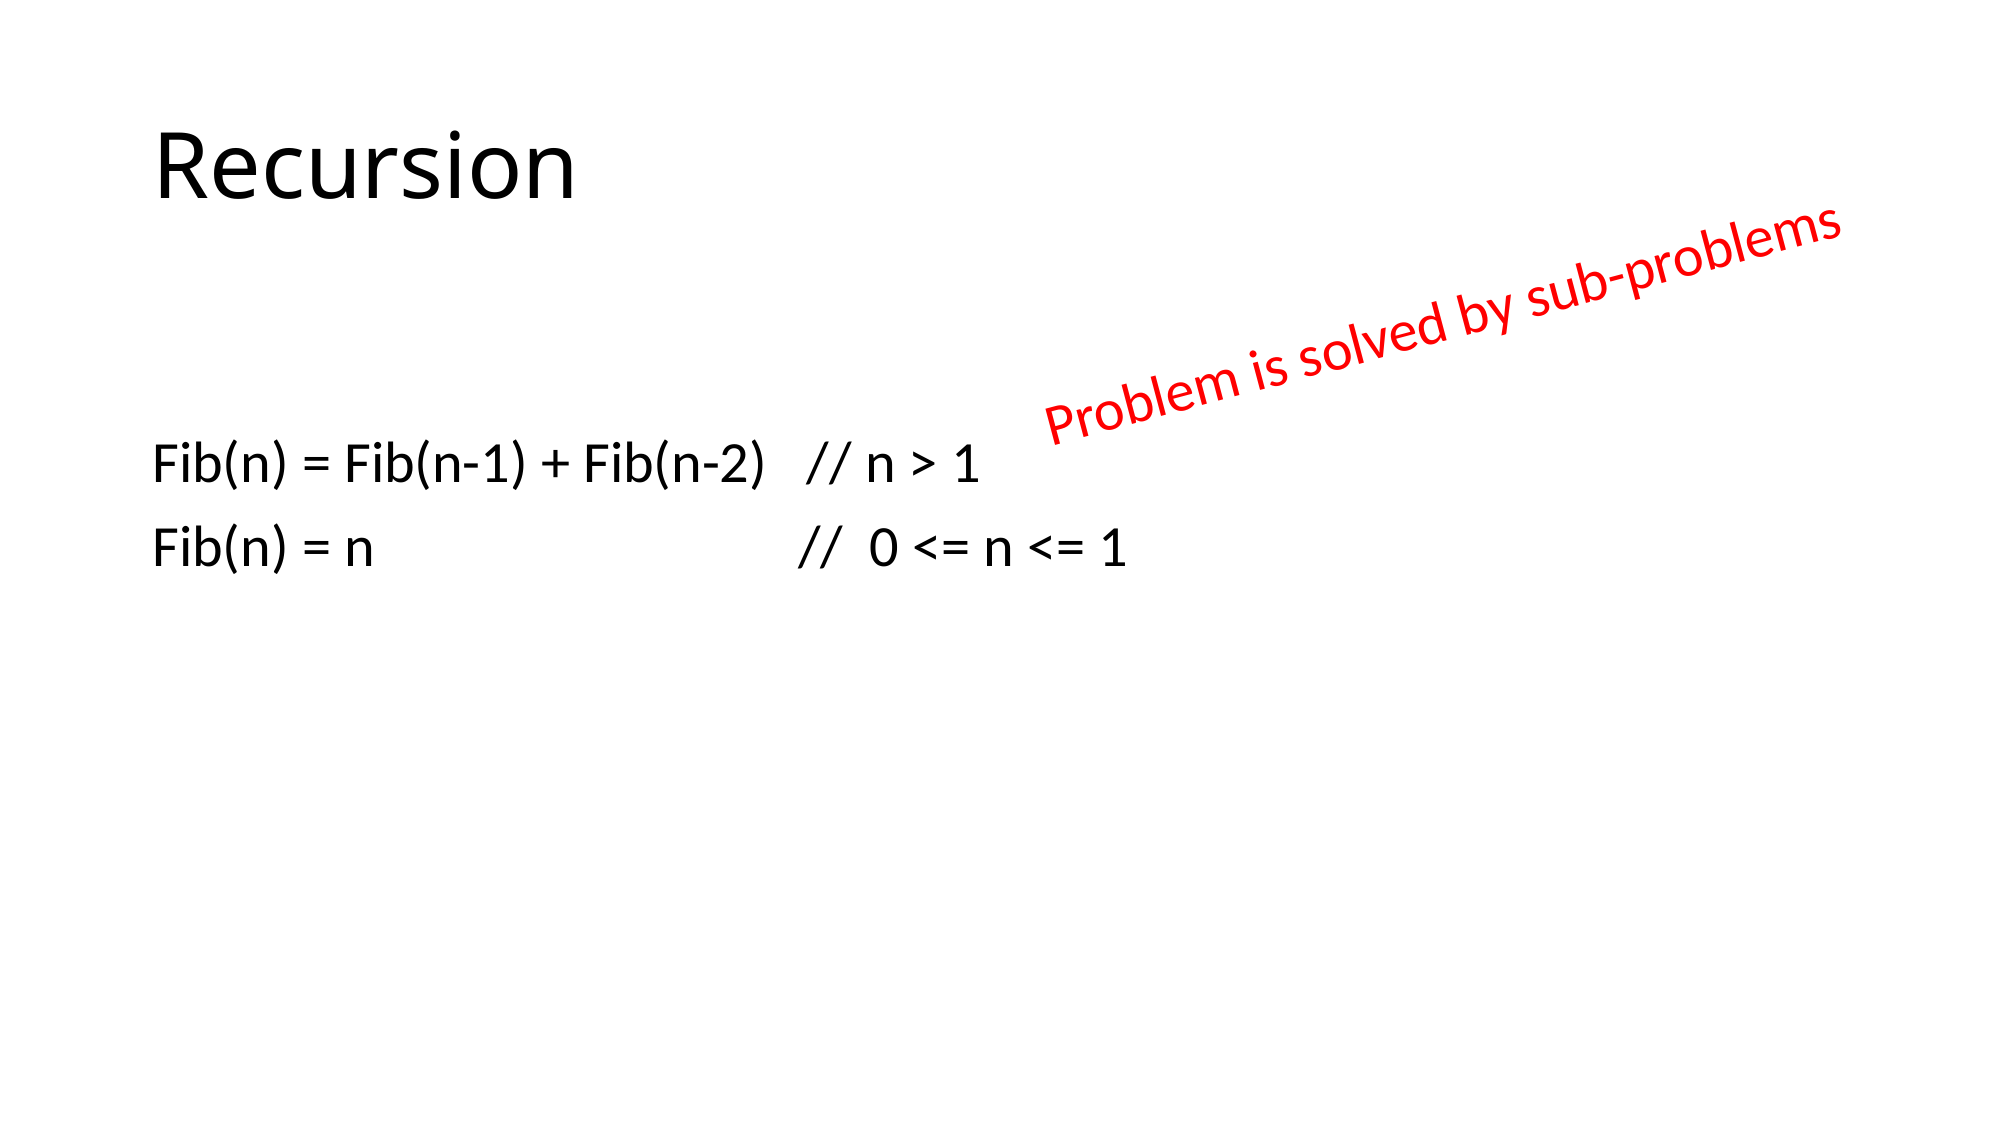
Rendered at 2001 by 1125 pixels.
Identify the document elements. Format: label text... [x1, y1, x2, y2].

text_box Problem is solved by sub-problems [1021, 168, 1906, 553]
title Recursion [137, 59, 1863, 250]
list Fib(n) = Fib(n-1) + Fib(n-2) // n > 1 Fib(n) = n // 0 <= n <= 1 [137, 250, 1863, 1014]
